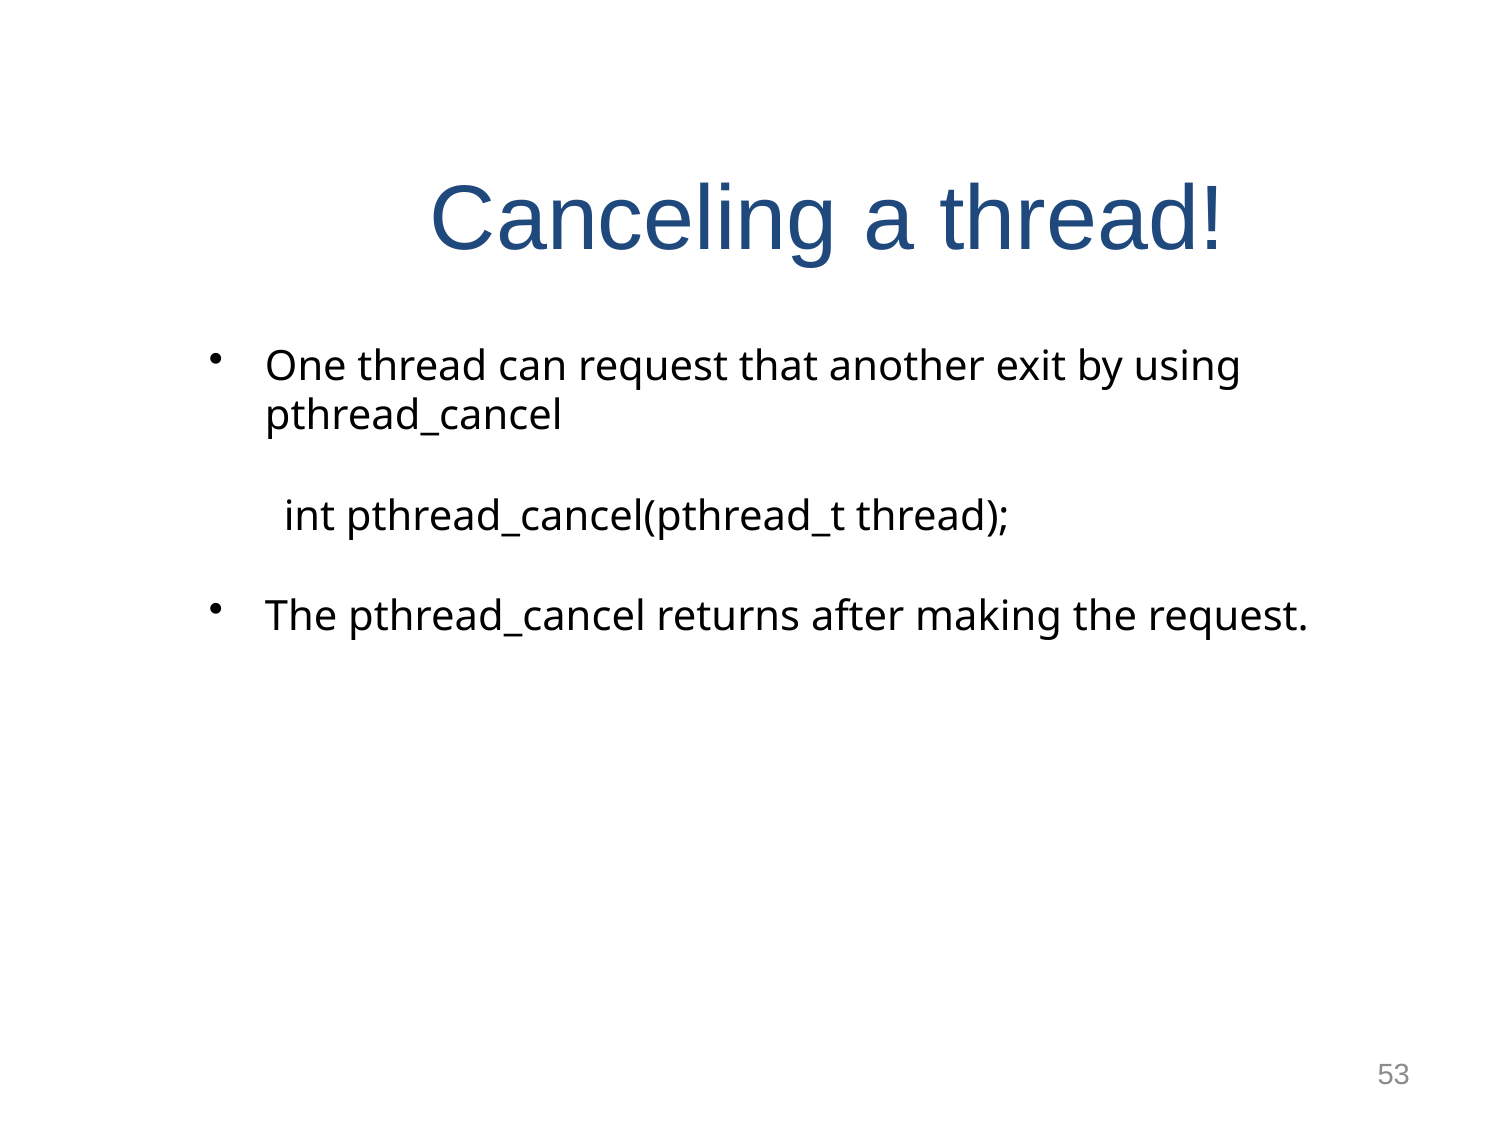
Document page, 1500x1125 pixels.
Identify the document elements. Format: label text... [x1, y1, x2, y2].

text_box Canceling a thread! [188, 35, 1468, 275]
slide_number 53 [1074, 1042, 1425, 1103]
text_box One thread can request that another exit by using pthread_cancel int pthread_cancel(pthread_t thread); The pthread_cancel returns after making the request. [193, 330, 1469, 1006]
